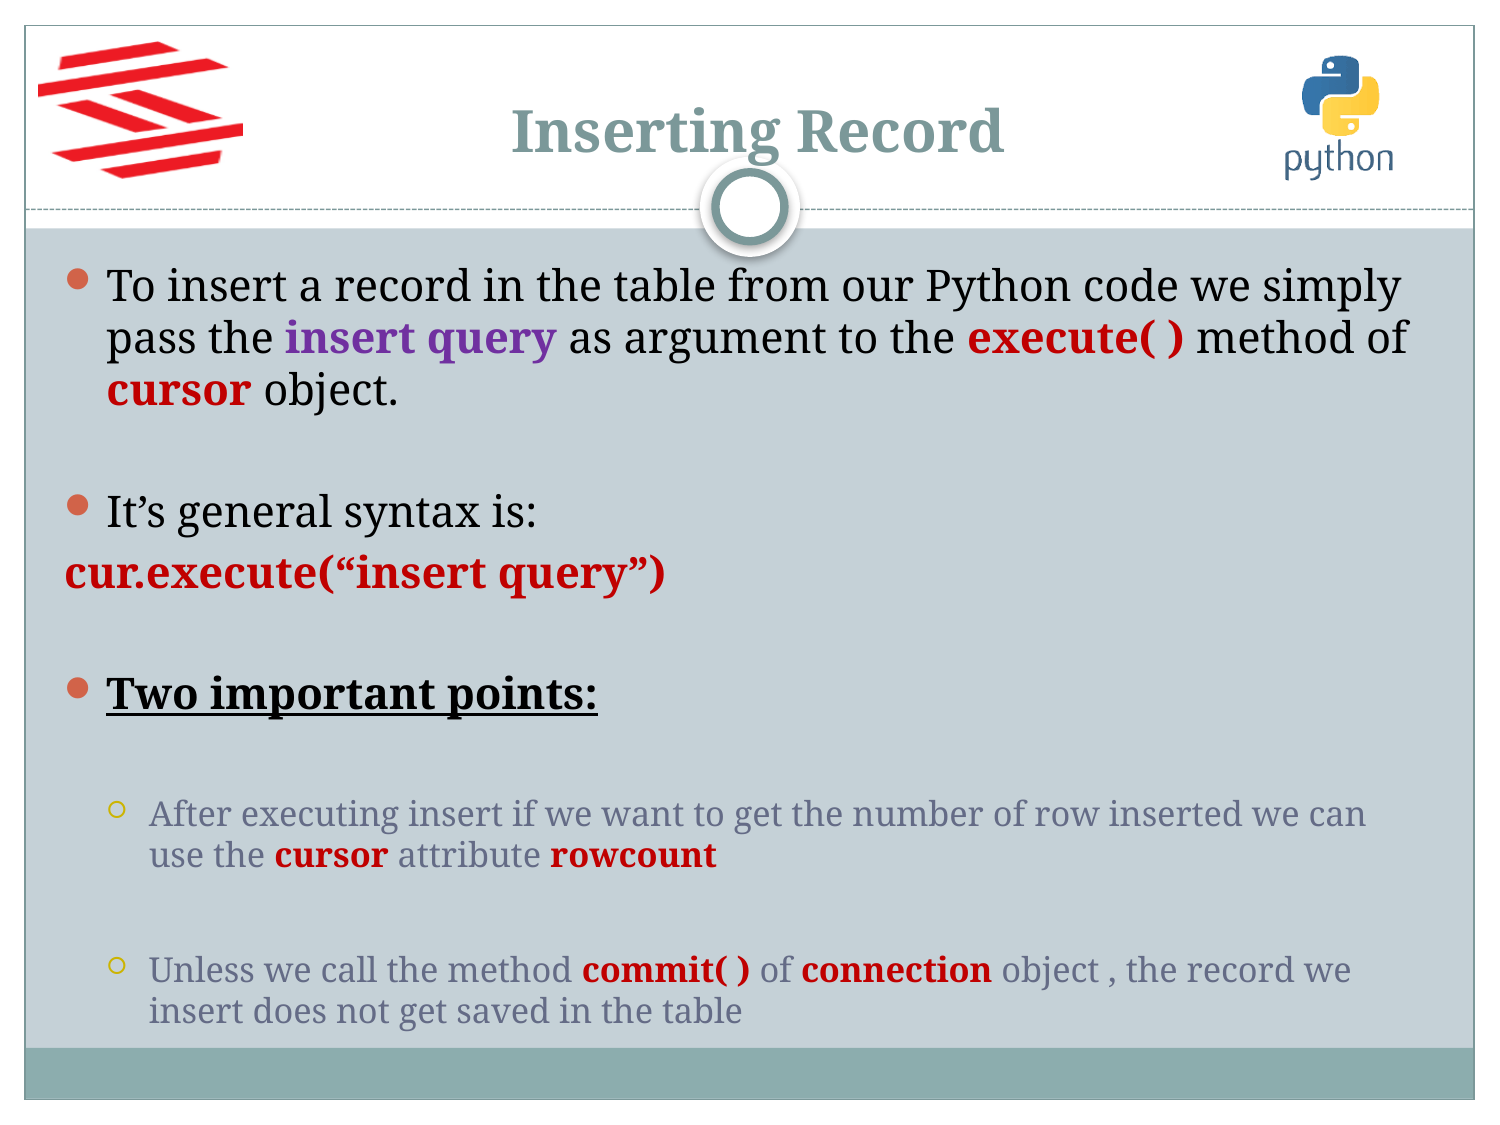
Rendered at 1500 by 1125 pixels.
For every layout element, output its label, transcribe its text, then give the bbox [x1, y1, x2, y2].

picture [37, 40, 243, 185]
list To insert a record in the table from our Python code we simply pass the insert query as argument to the execute( ) method of cursor object. It’s general syntax is: cur.execute(“insert query”) Two important points: After executing insert if we want to get the number of row inserted we can use the cursor attribute rowcount Unless we call the method commit( ) of connection object , the record we insert does not get saved in the table [49, 250, 1445, 1047]
title Inserting Record [248, 46, 1459, 172]
picture [1206, 53, 1471, 186]
